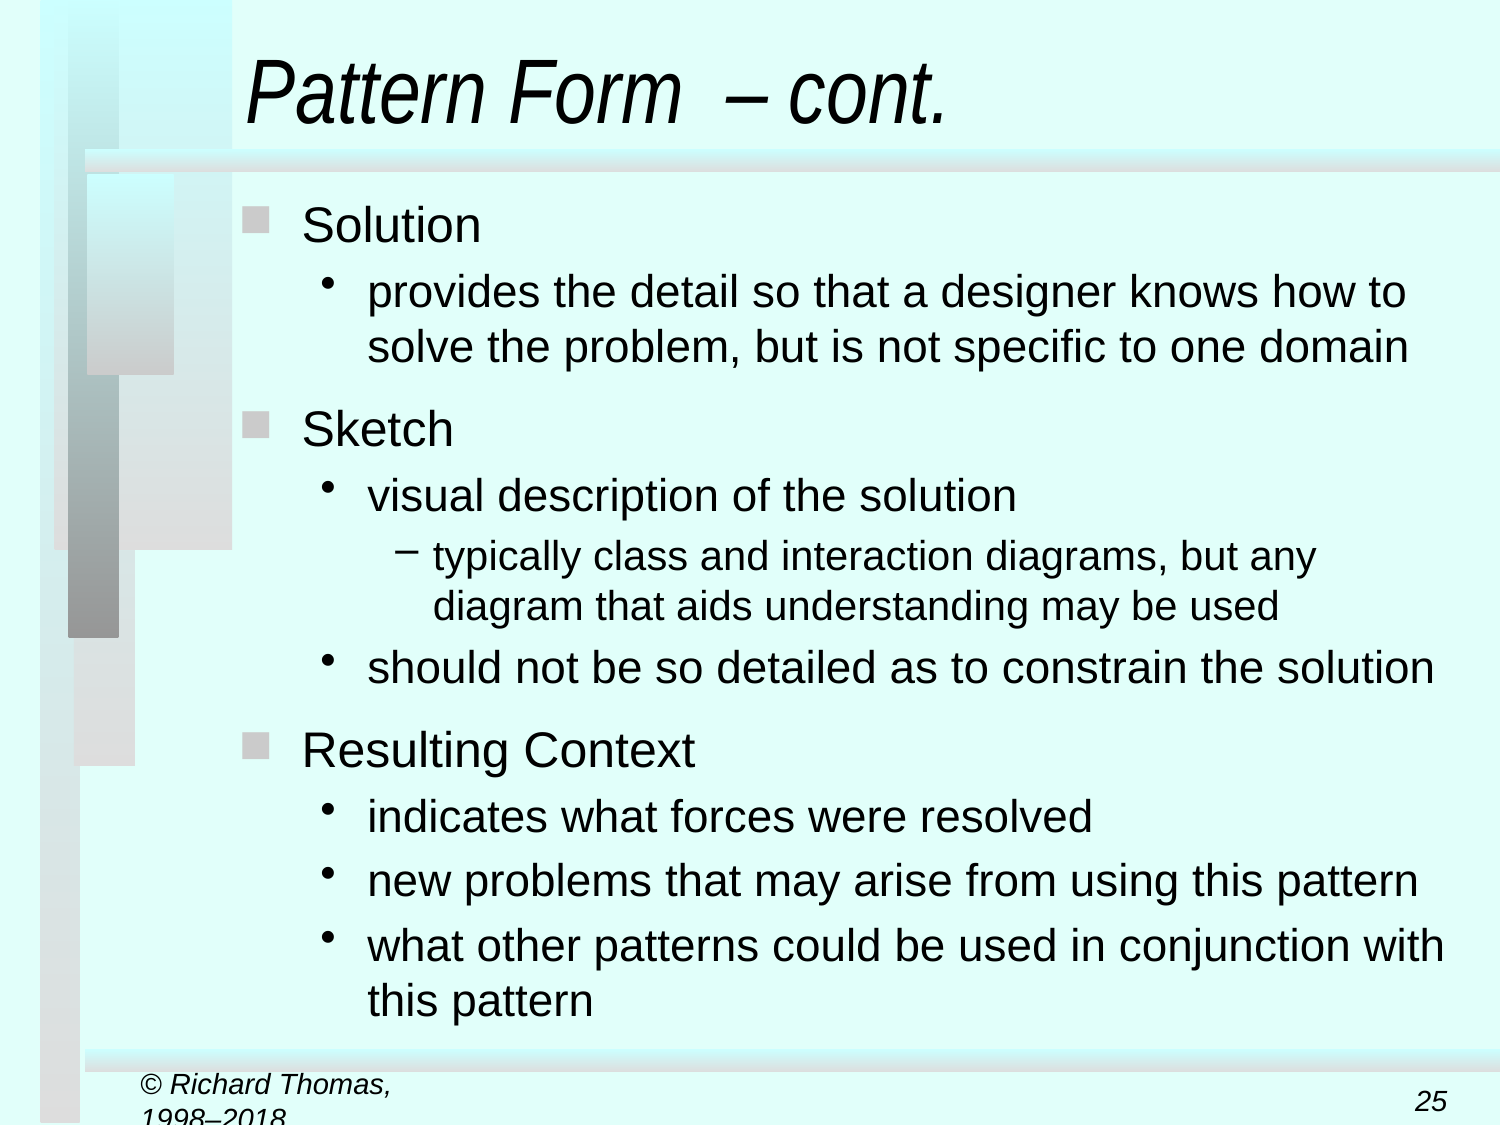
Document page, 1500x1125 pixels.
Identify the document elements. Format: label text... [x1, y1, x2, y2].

slide_number 25 [1376, 1074, 1463, 1125]
list Solution provides the detail so that a designer knows how to solve the problem, but is not specific to one domain Sketch visual description of the solution typically class and interaction diagrams, but any diagram that aids understanding may be used should not be so detailed as to constrain the solution Resulting Context indicates what forces were resolved new problems that may arise from using this pattern what other patterns could be used in conjunction with this pattern [230, 184, 1483, 972]
slide_number © Richard Thomas, 1998–2018 [125, 1074, 438, 1125]
title Pattern Form – cont. [230, 0, 1451, 149]
